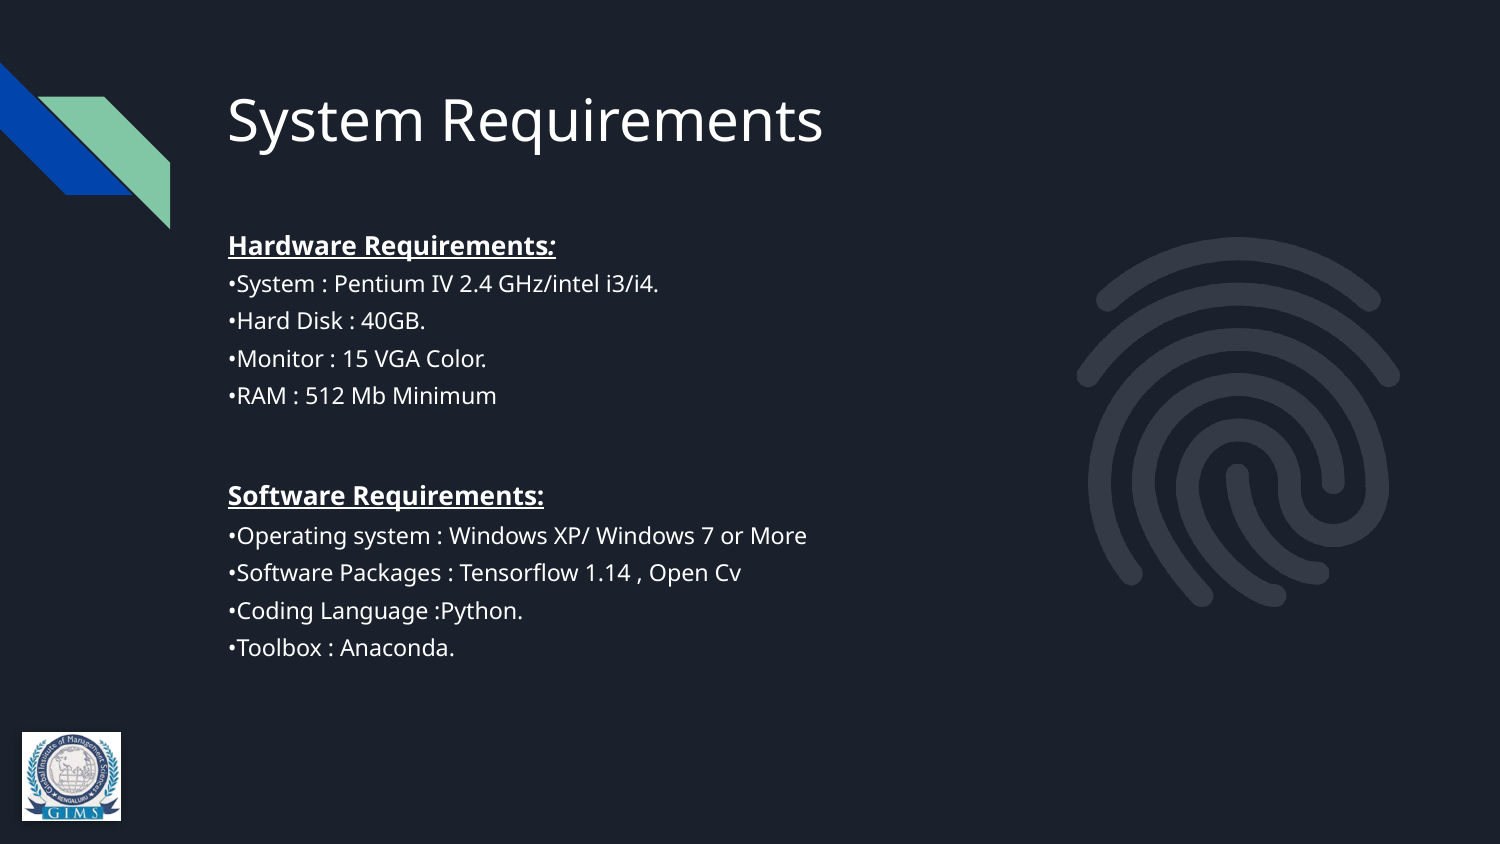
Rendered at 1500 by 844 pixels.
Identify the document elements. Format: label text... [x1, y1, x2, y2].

picture [1052, 236, 1423, 607]
list Hardware Requirements: •System : Pentium IV 2.4 GHz/intel i3/i4. •Hard Disk : 40GB. •Monitor : 15 VGA Color. •RAM : 512 Mb Minimum Software Requirements: •Operating system : Windows XP/ Windows 7 or More •Software Packages : Tensorflow 1.14 , Open Cv •Coding Language :Python. •Toolbox : Anaconda. [212, 214, 1368, 693]
picture [22, 732, 121, 821]
title System Requirements [212, 64, 1368, 214]
